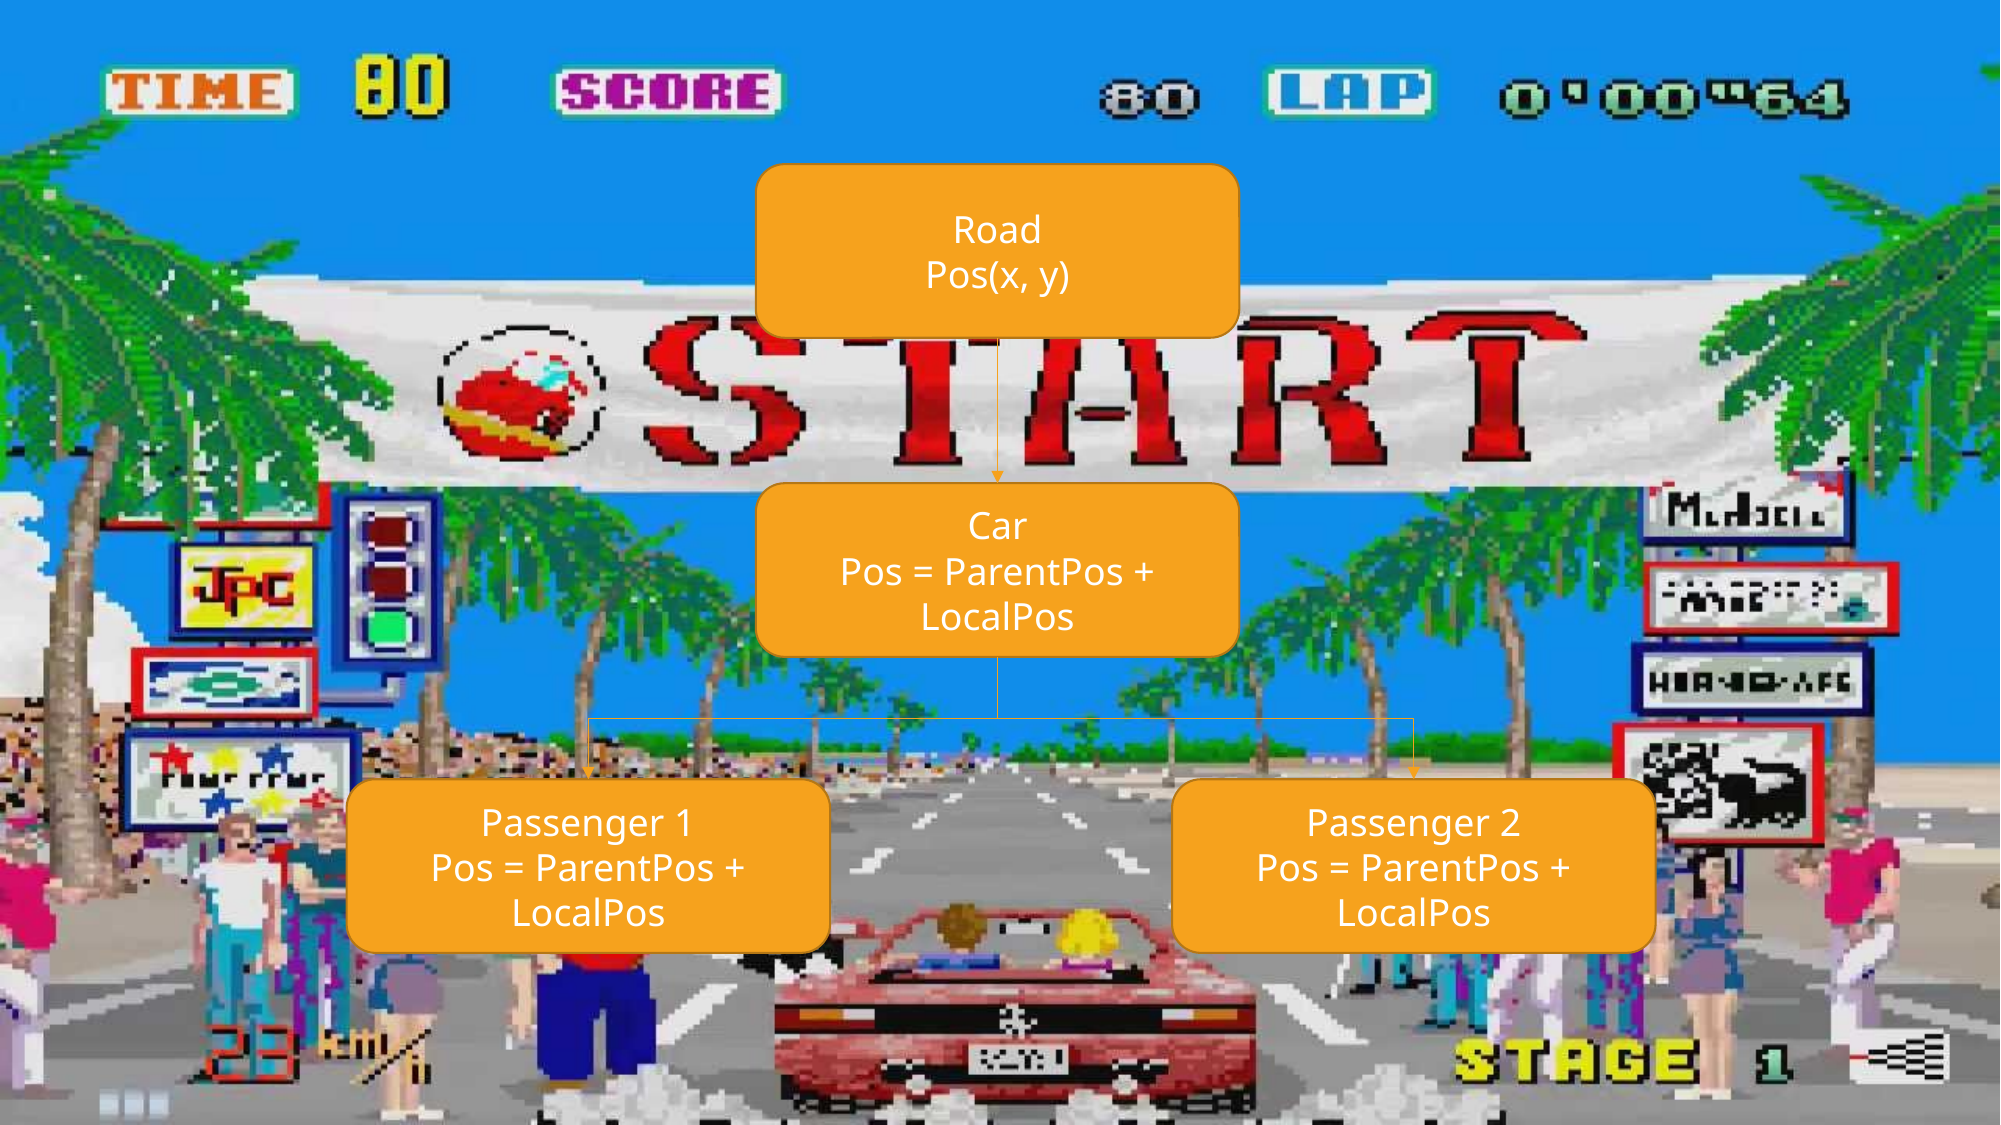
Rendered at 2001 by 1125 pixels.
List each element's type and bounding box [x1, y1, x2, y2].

text_box [1144, 509, 1267, 927]
text_box [731, 513, 855, 923]
picture [0, 0, 2000, 1125]
